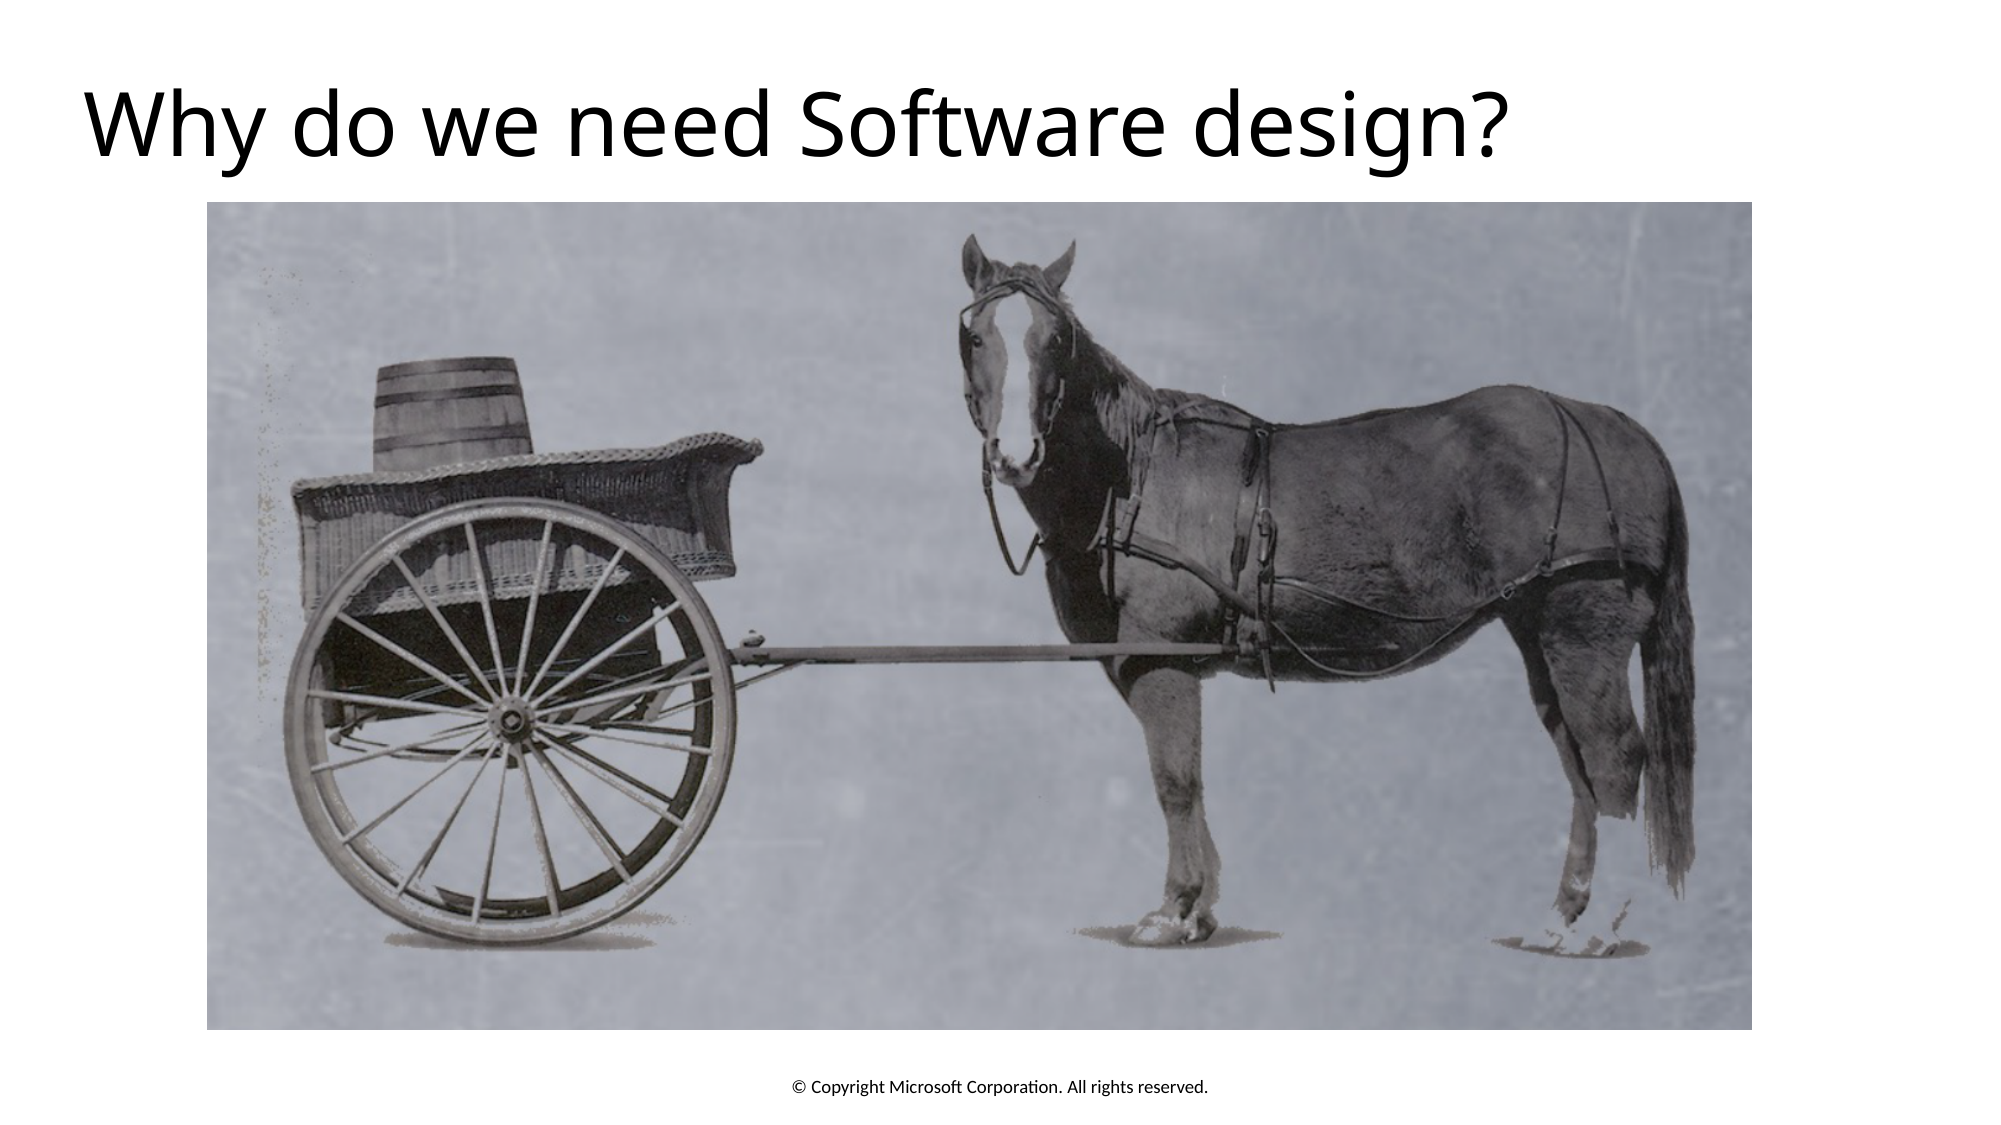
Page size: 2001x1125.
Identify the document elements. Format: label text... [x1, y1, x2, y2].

title Why do we need Software design? [68, 72, 1930, 184]
picture [207, 201, 1752, 1030]
